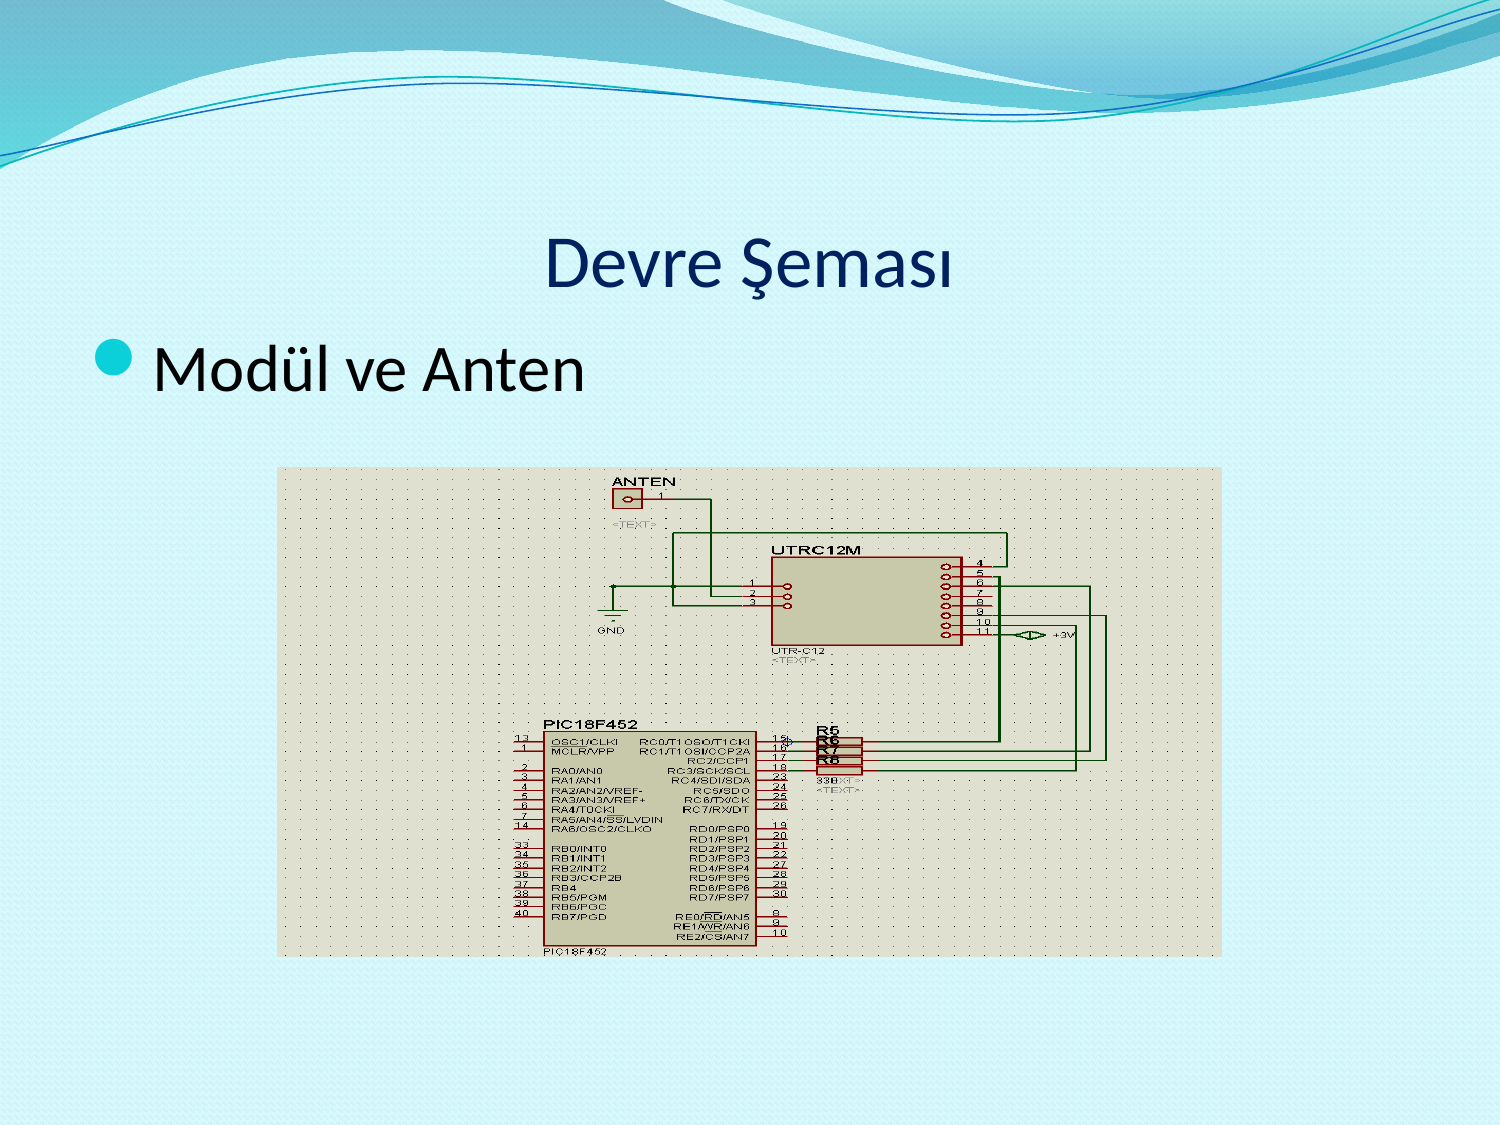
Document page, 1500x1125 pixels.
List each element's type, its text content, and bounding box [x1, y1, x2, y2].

title Devre Şeması [75, 115, 1425, 303]
list Modül ve Anten [75, 317, 1425, 1038]
picture [277, 467, 1222, 958]
